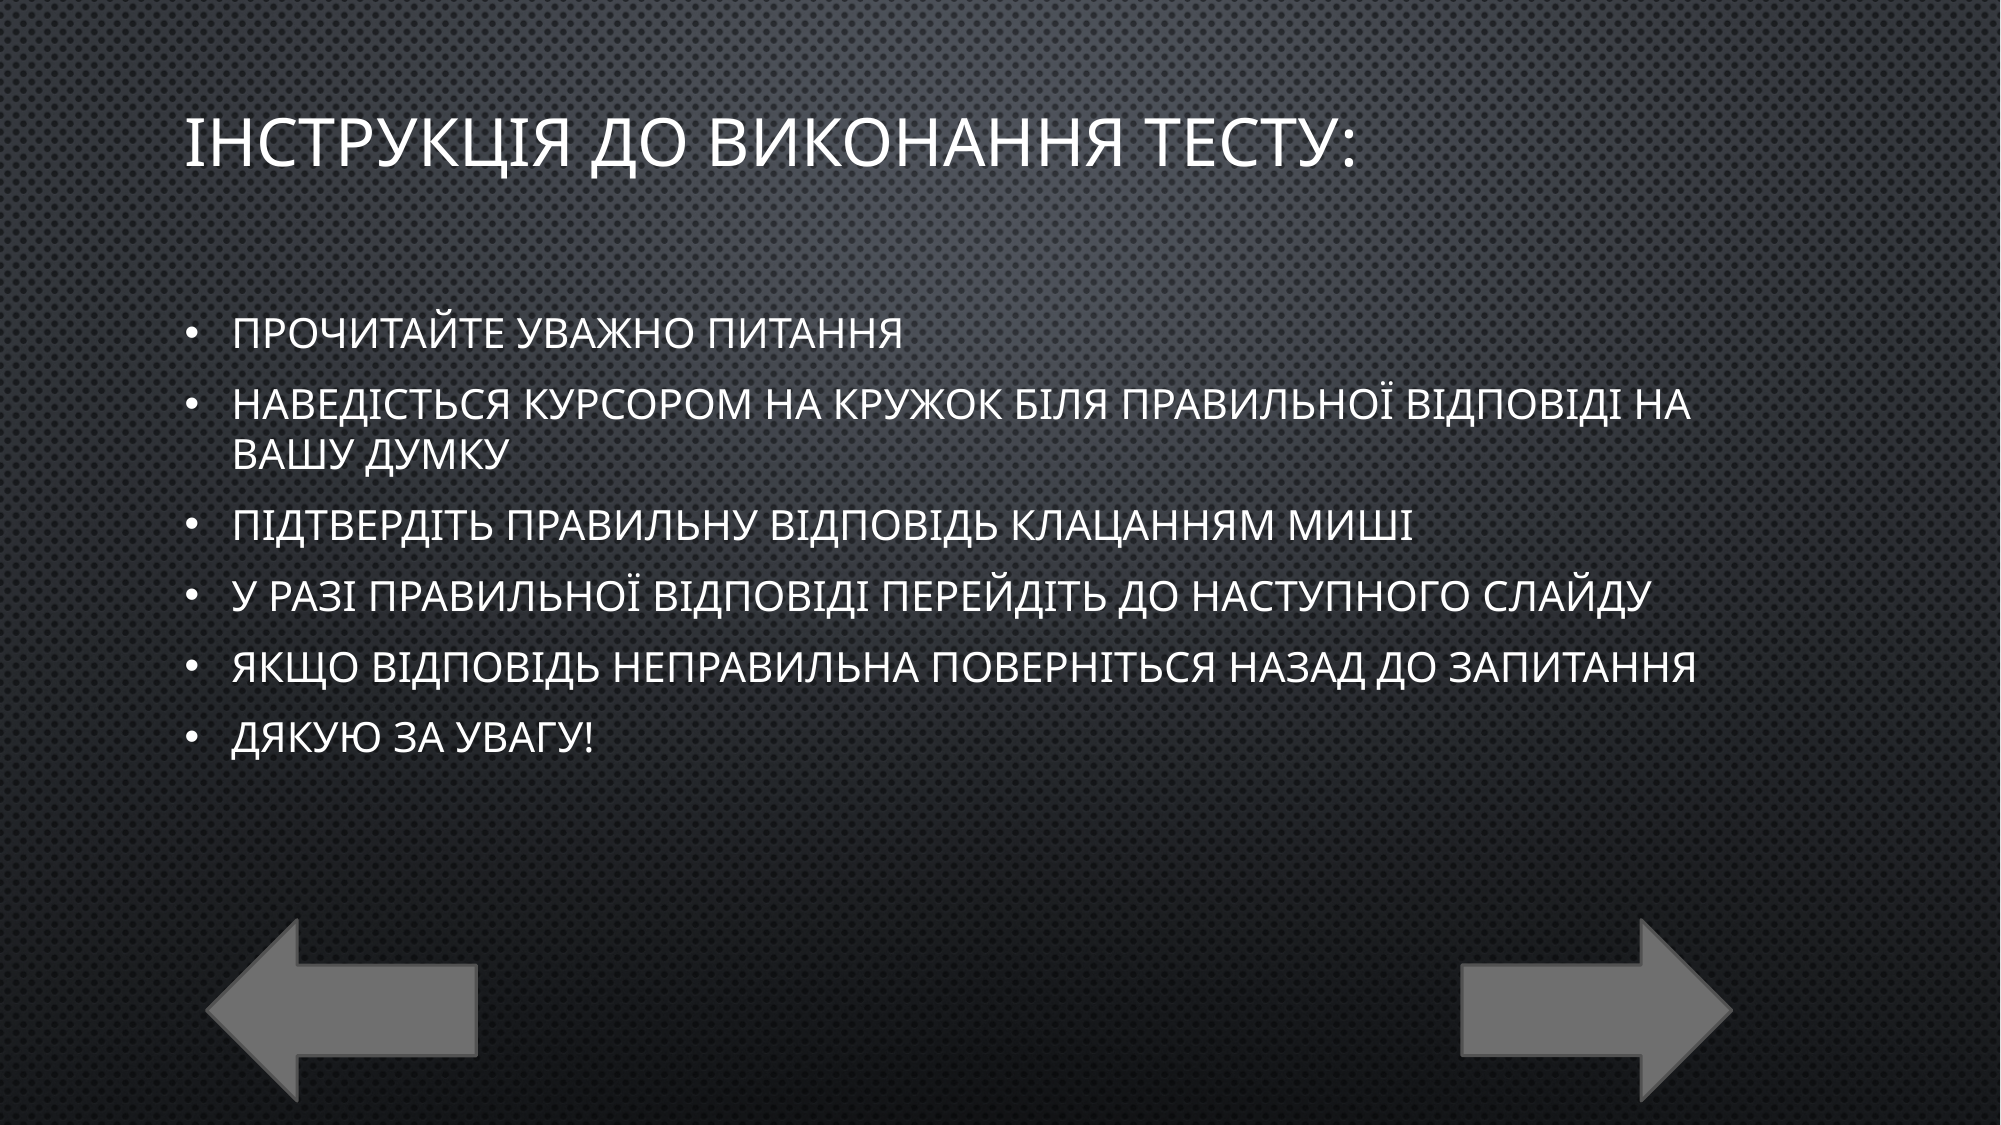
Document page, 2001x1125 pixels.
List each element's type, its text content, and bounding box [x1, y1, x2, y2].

list Прочитайте уважно питання Наведісться курсором на кружок біля правильної відповіді на вашу думку Підтвердіть правильну відповідь клацанням миші У разі правильної відповіді перейдіть до наступного слайду Якщо відповідь неправильна поверніться назад до запитання Дякую за увагу! [169, 277, 1795, 791]
title Інструкція до виконання тесту: [169, 0, 1795, 277]
text_box [205, 918, 478, 1103]
text_box [1460, 918, 1733, 1103]
